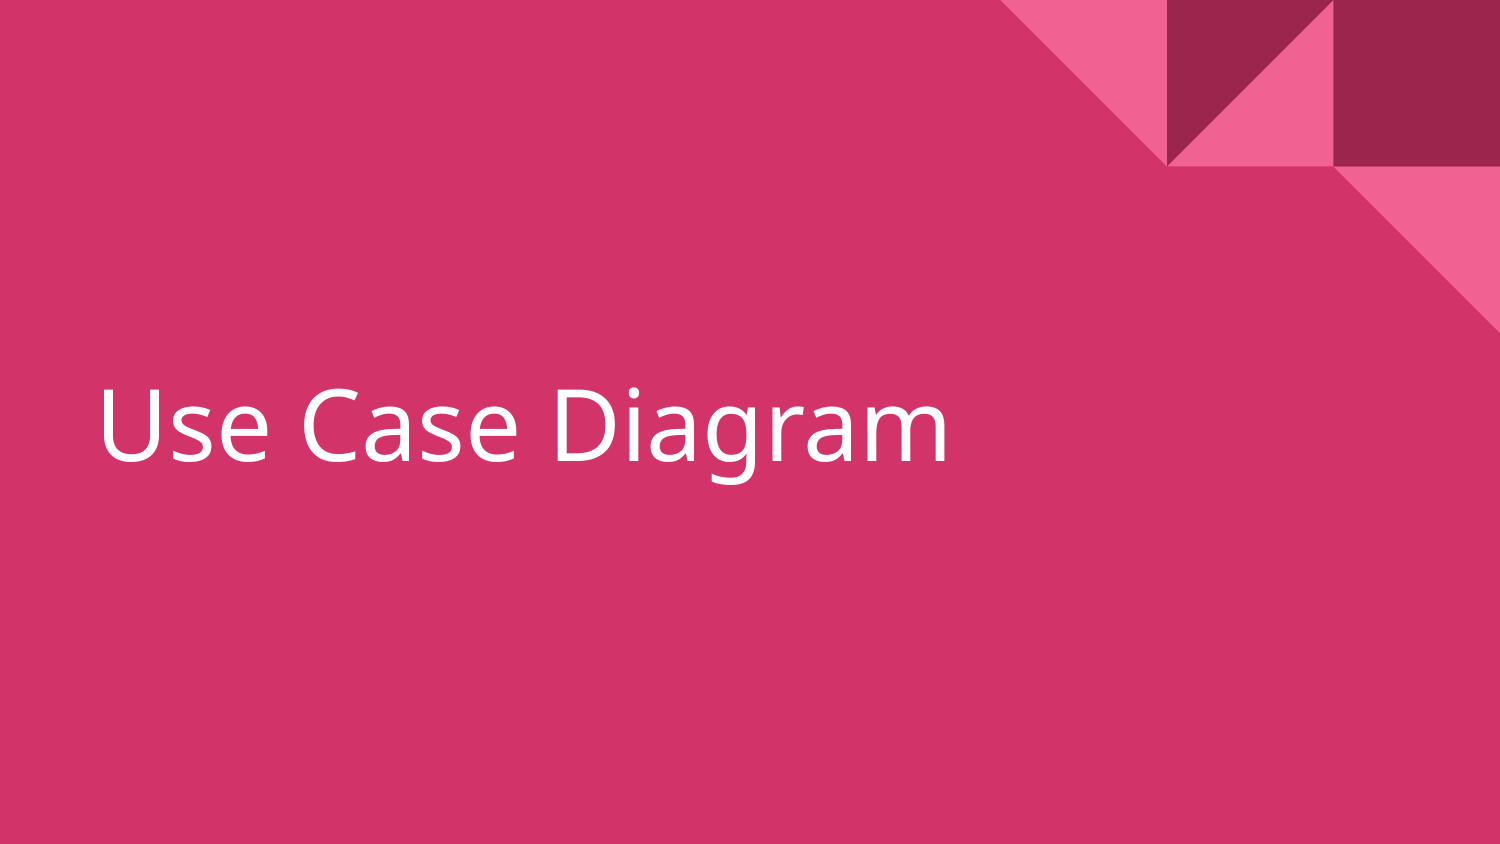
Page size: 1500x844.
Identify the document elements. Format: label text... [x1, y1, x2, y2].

title Use Case Diagram [80, 86, 1003, 758]
